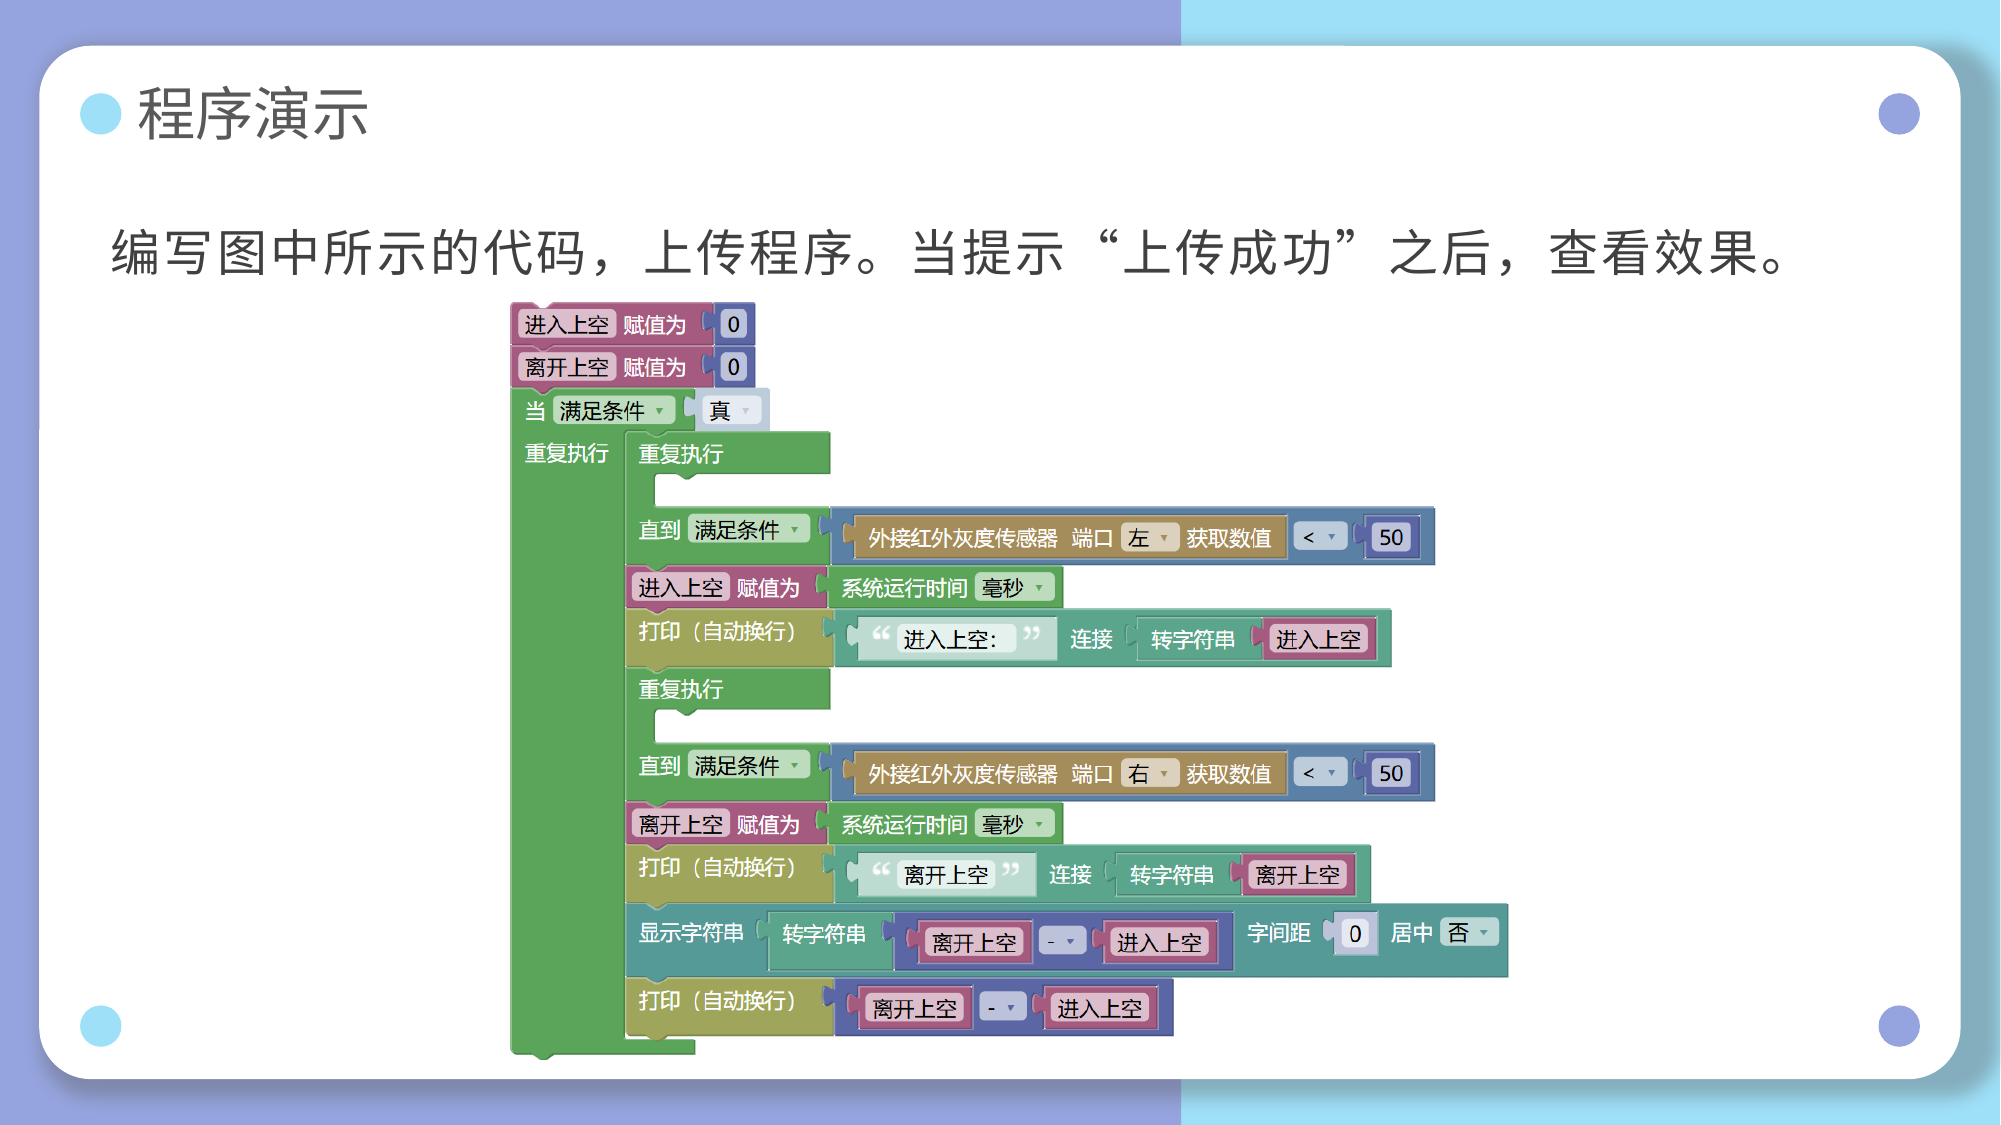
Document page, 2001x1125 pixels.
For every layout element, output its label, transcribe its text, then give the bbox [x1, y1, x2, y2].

title 程序演示 [137, 77, 976, 157]
list 编写图中所示的代码，上传程序。当提示“上传成功”之后，查看效果。 [110, 196, 1762, 446]
picture [490, 289, 1518, 1069]
